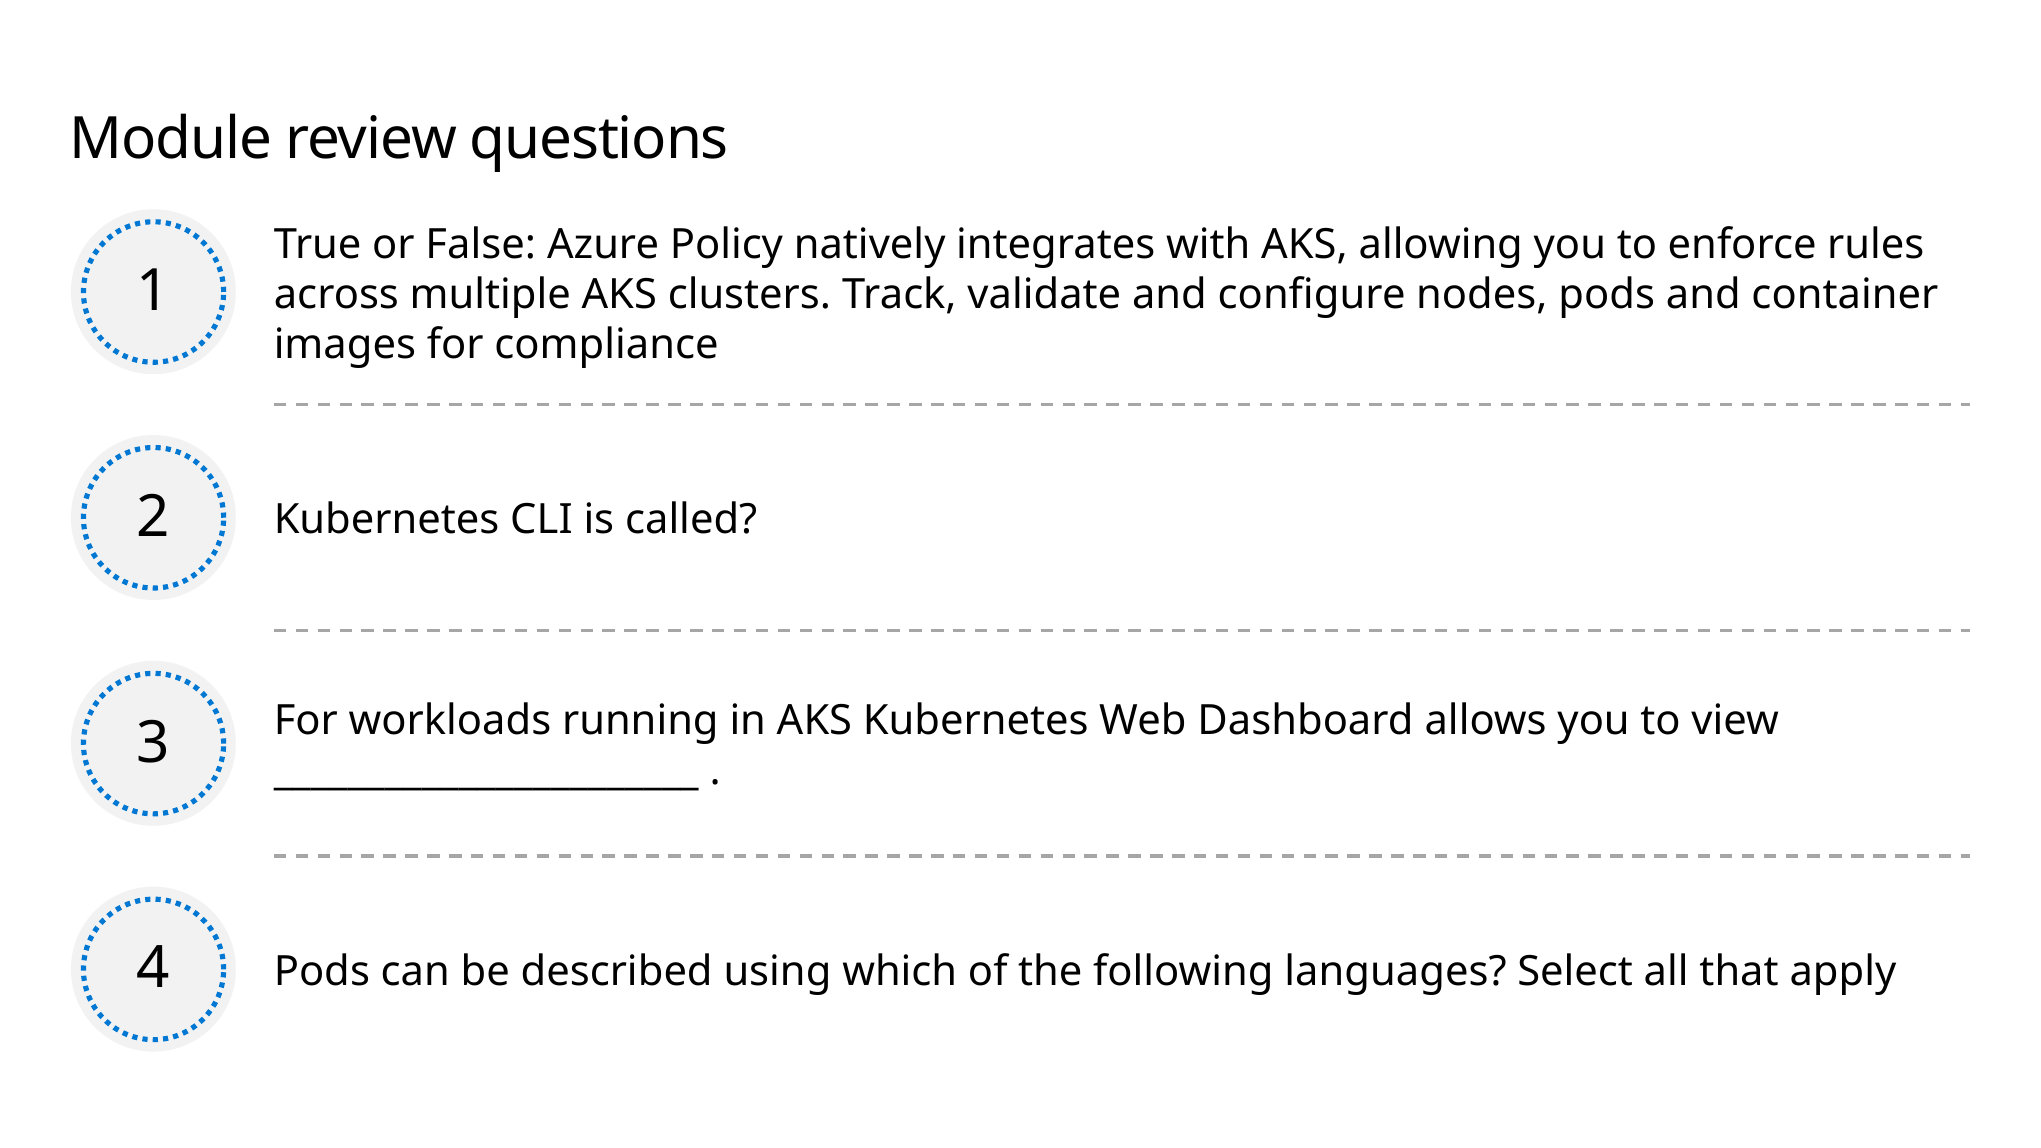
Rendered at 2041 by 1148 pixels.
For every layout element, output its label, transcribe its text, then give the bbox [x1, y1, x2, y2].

picture [70, 660, 236, 826]
text_box Kubernetes CLI is called? [273, 431, 1971, 604]
text_box Pods can be described using which of the following languages? Select all that apply [273, 883, 1971, 1055]
title Module review questions [70, 103, 1969, 172]
text_box For workloads running in AKS Kubernetes Web Dashboard allows you to view _______________________ . [273, 657, 1971, 829]
picture [70, 208, 236, 375]
picture [70, 434, 236, 600]
text_box True or False: Azure Policy natively integrates with AKS, allowing you to enforce rules across multiple AKS clusters. Track, validate and configure nodes, pods and container images for compliance [273, 205, 1971, 378]
picture [70, 886, 236, 1052]
